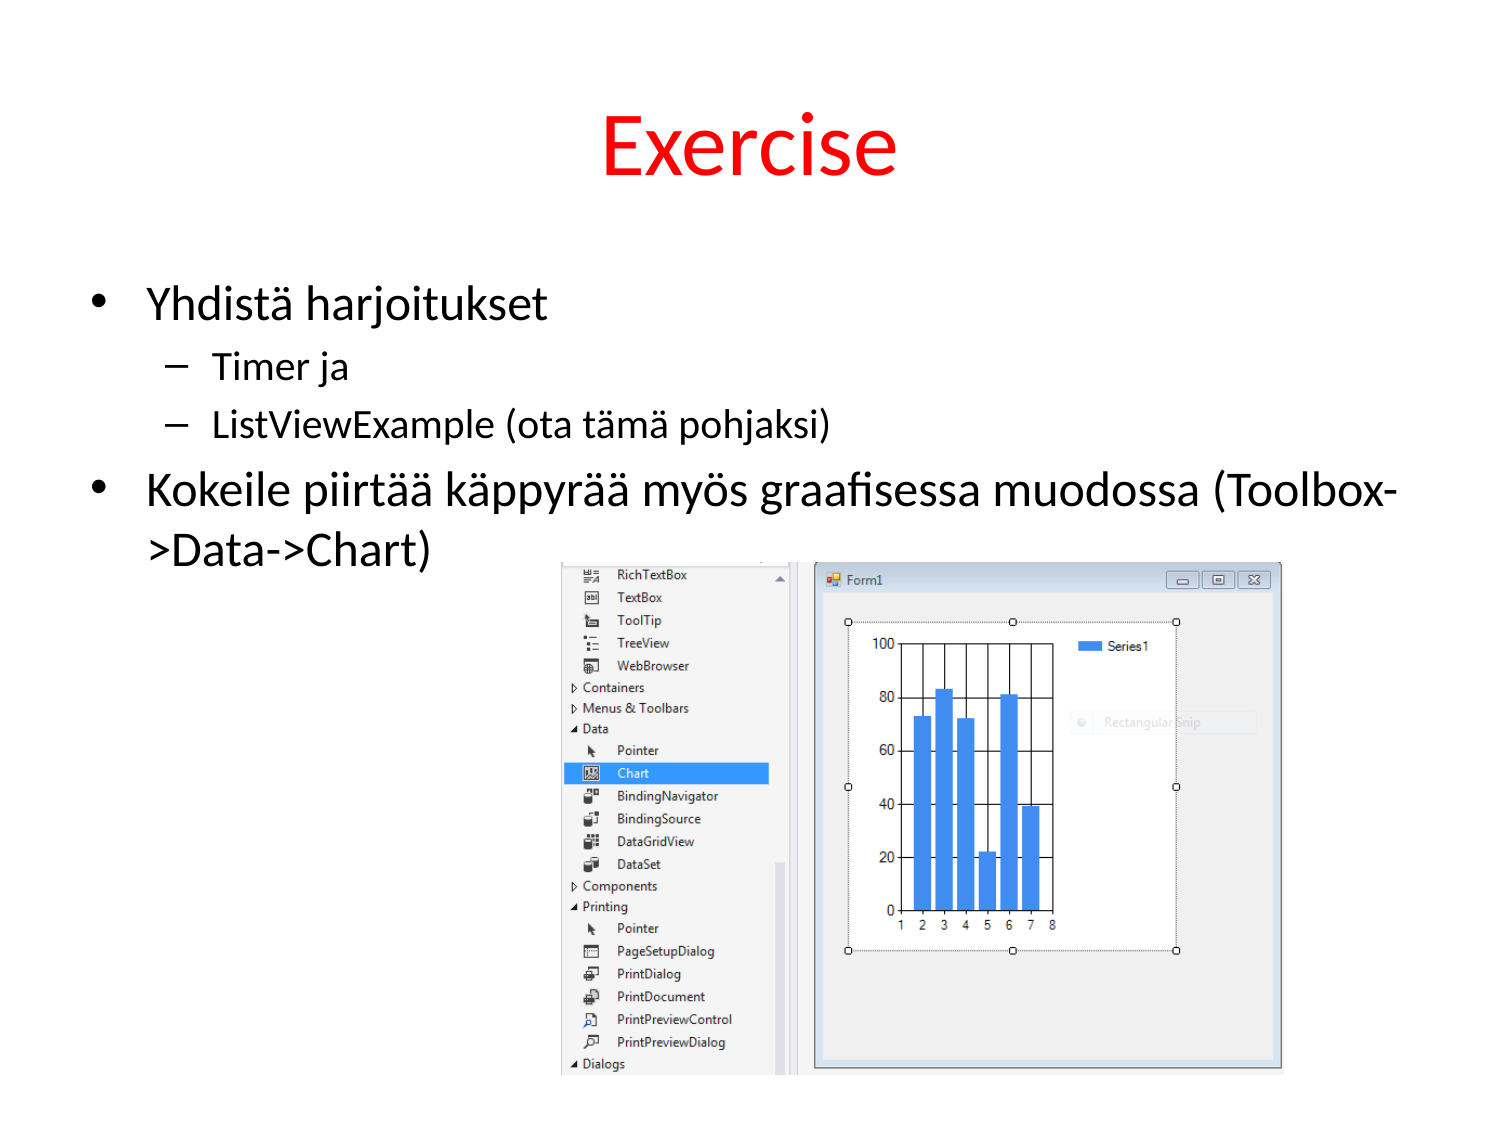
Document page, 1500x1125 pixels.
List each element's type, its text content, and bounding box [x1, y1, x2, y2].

title Exercise [75, 45, 1425, 233]
picture [560, 562, 1284, 1075]
list Yhdistä harjoitukset Timer ja ListViewExample (ota tämä pohjaksi) Kokeile piirtää käppyrää myös graafisessa muodossa (Toolbox->Data->Chart) [75, 262, 1425, 1005]
